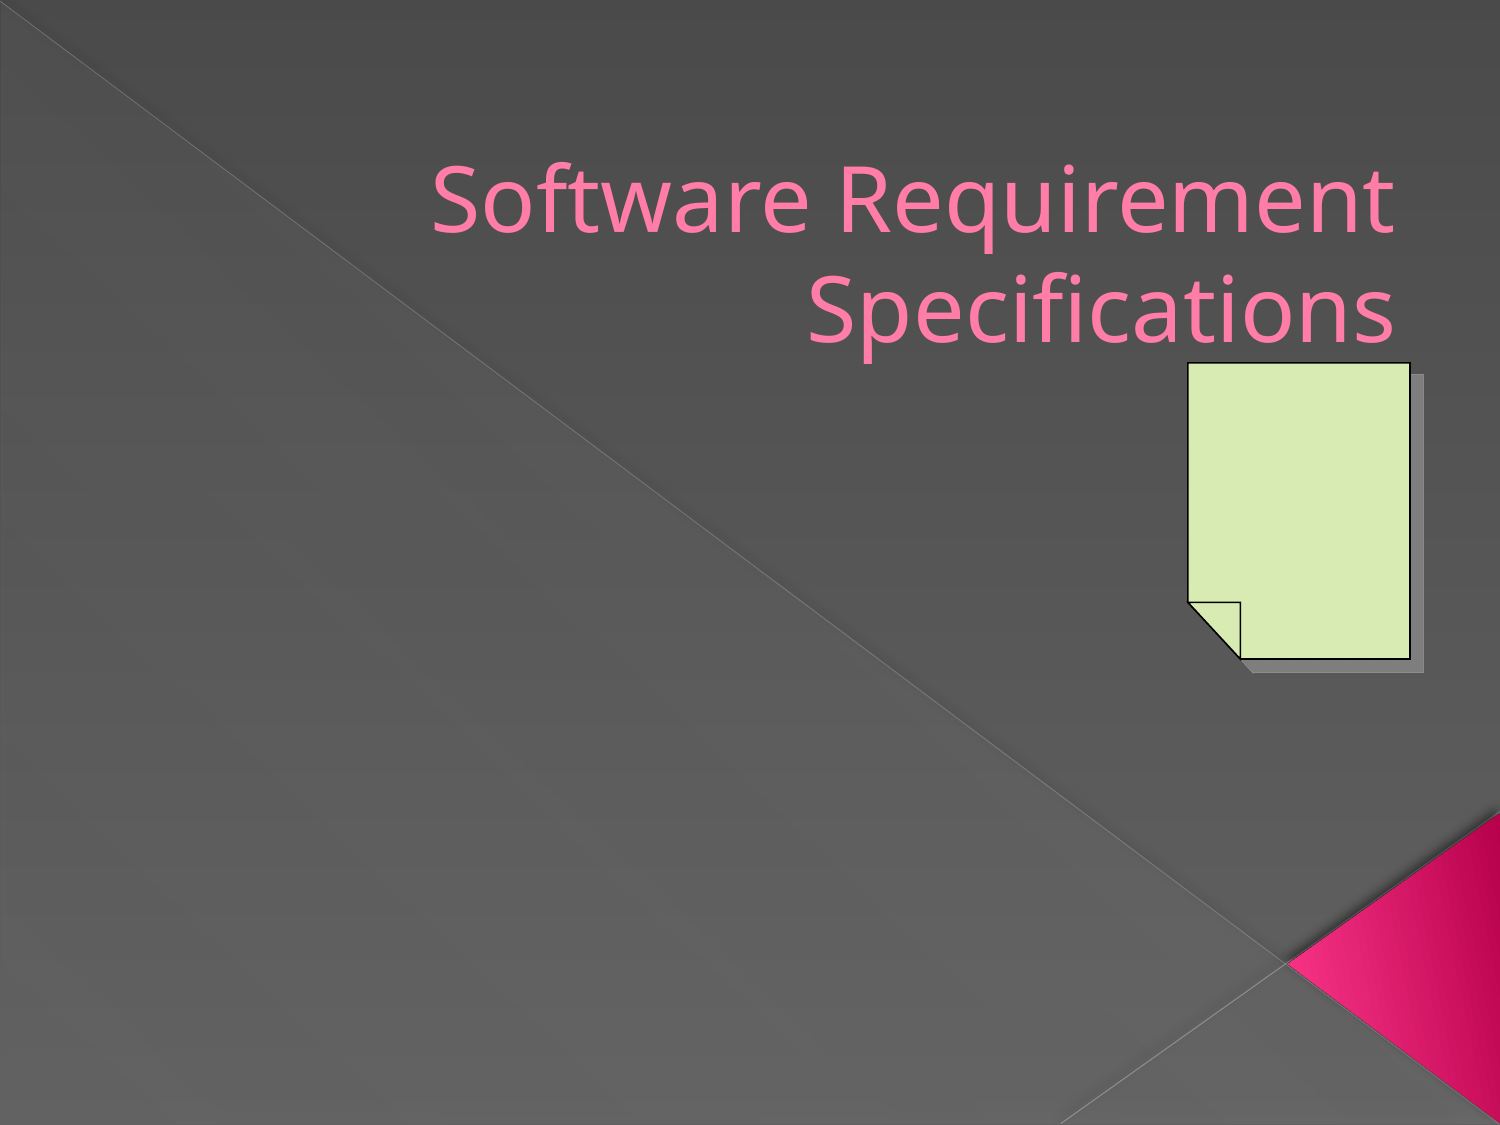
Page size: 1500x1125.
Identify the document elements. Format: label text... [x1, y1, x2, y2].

title Software Requirement Specifications [88, 127, 1412, 369]
text_box [1187, 362, 1411, 659]
